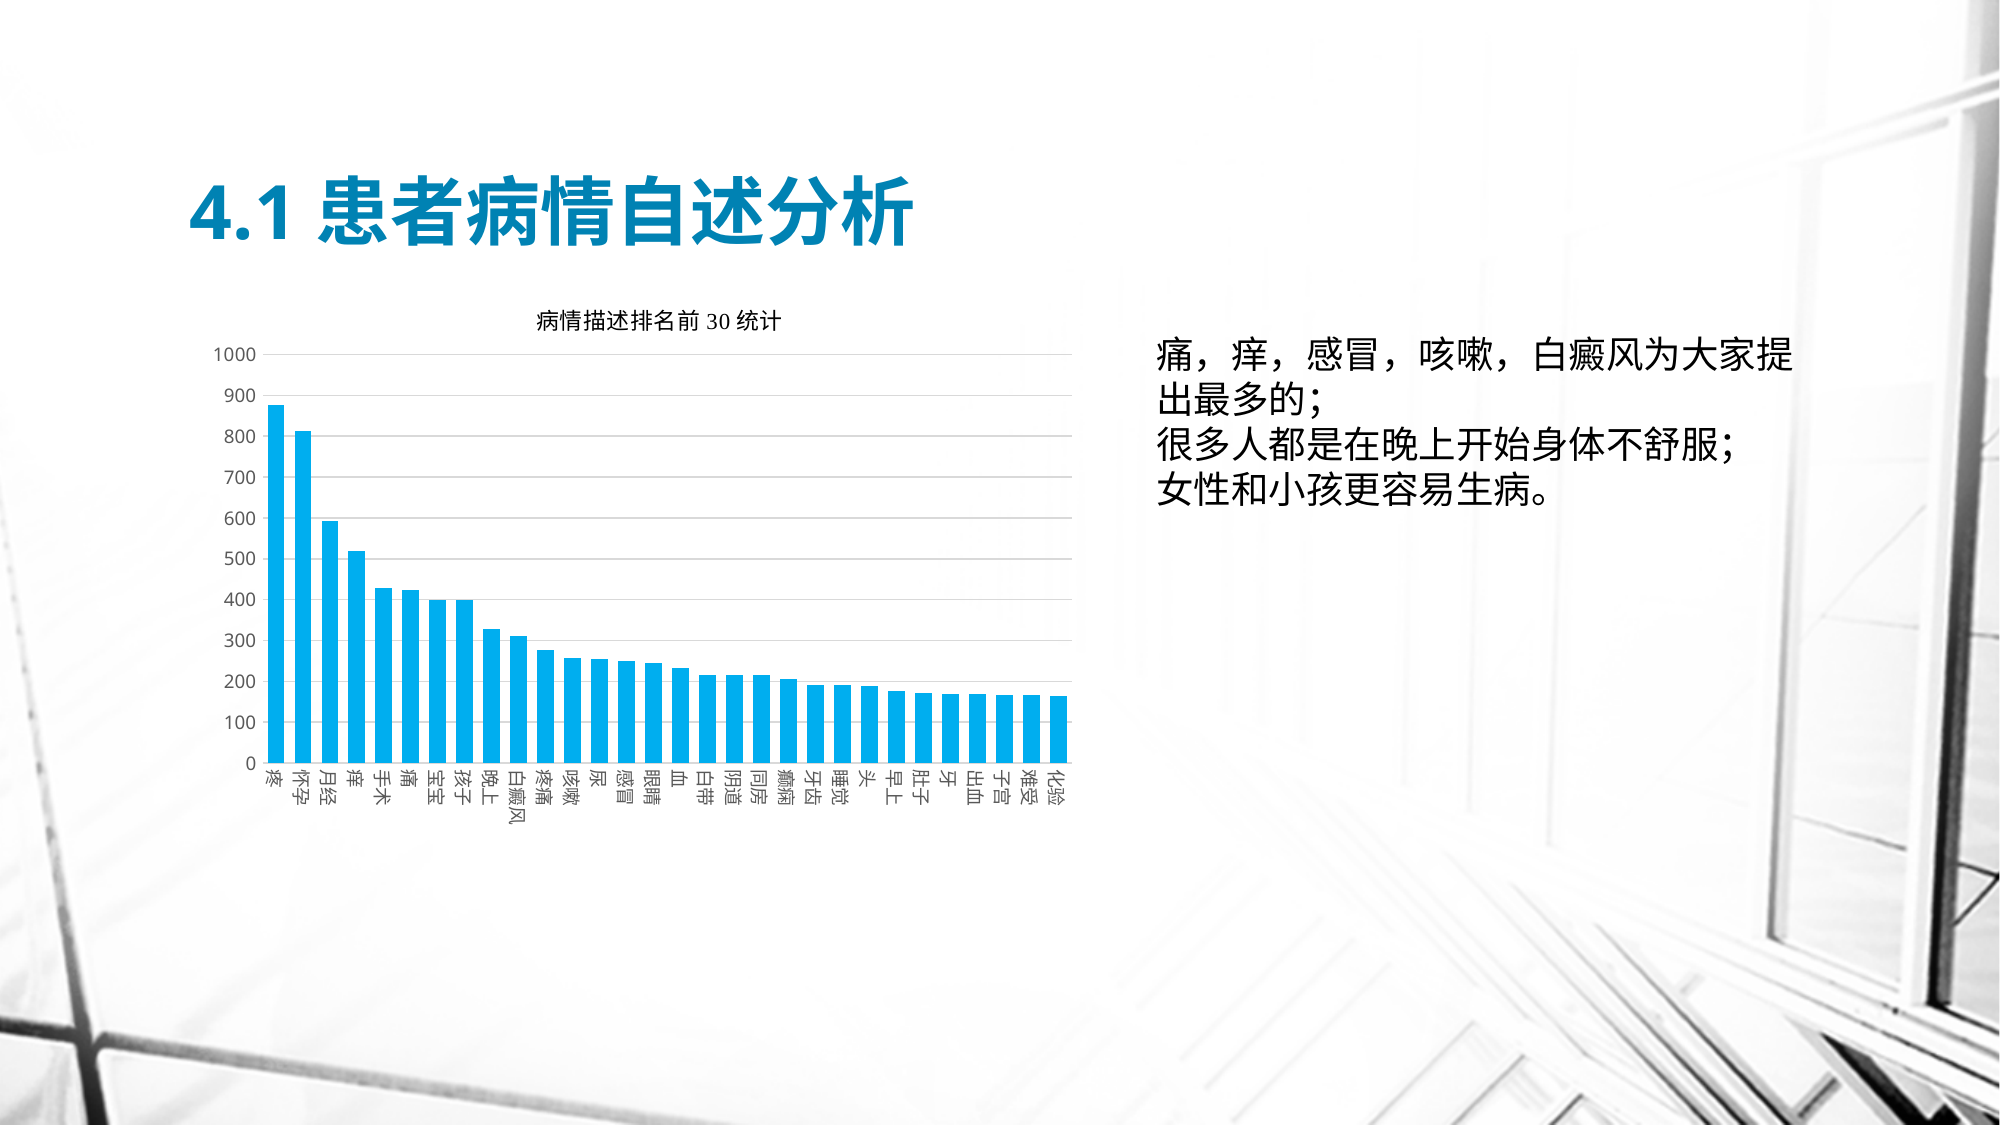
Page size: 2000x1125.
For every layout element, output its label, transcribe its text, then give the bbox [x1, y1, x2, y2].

picture [0, 0, 2000, 1125]
text_box 痛，痒，感冒，咳嗽，白癜风为大家提出最多的； 很多人都是在晚上开始身体不舒服； 女性和小孩更容易生病。 [1141, 323, 1839, 564]
title 4.1患者病情自述分析 [174, 87, 1600, 263]
chart [174, 299, 1131, 830]
